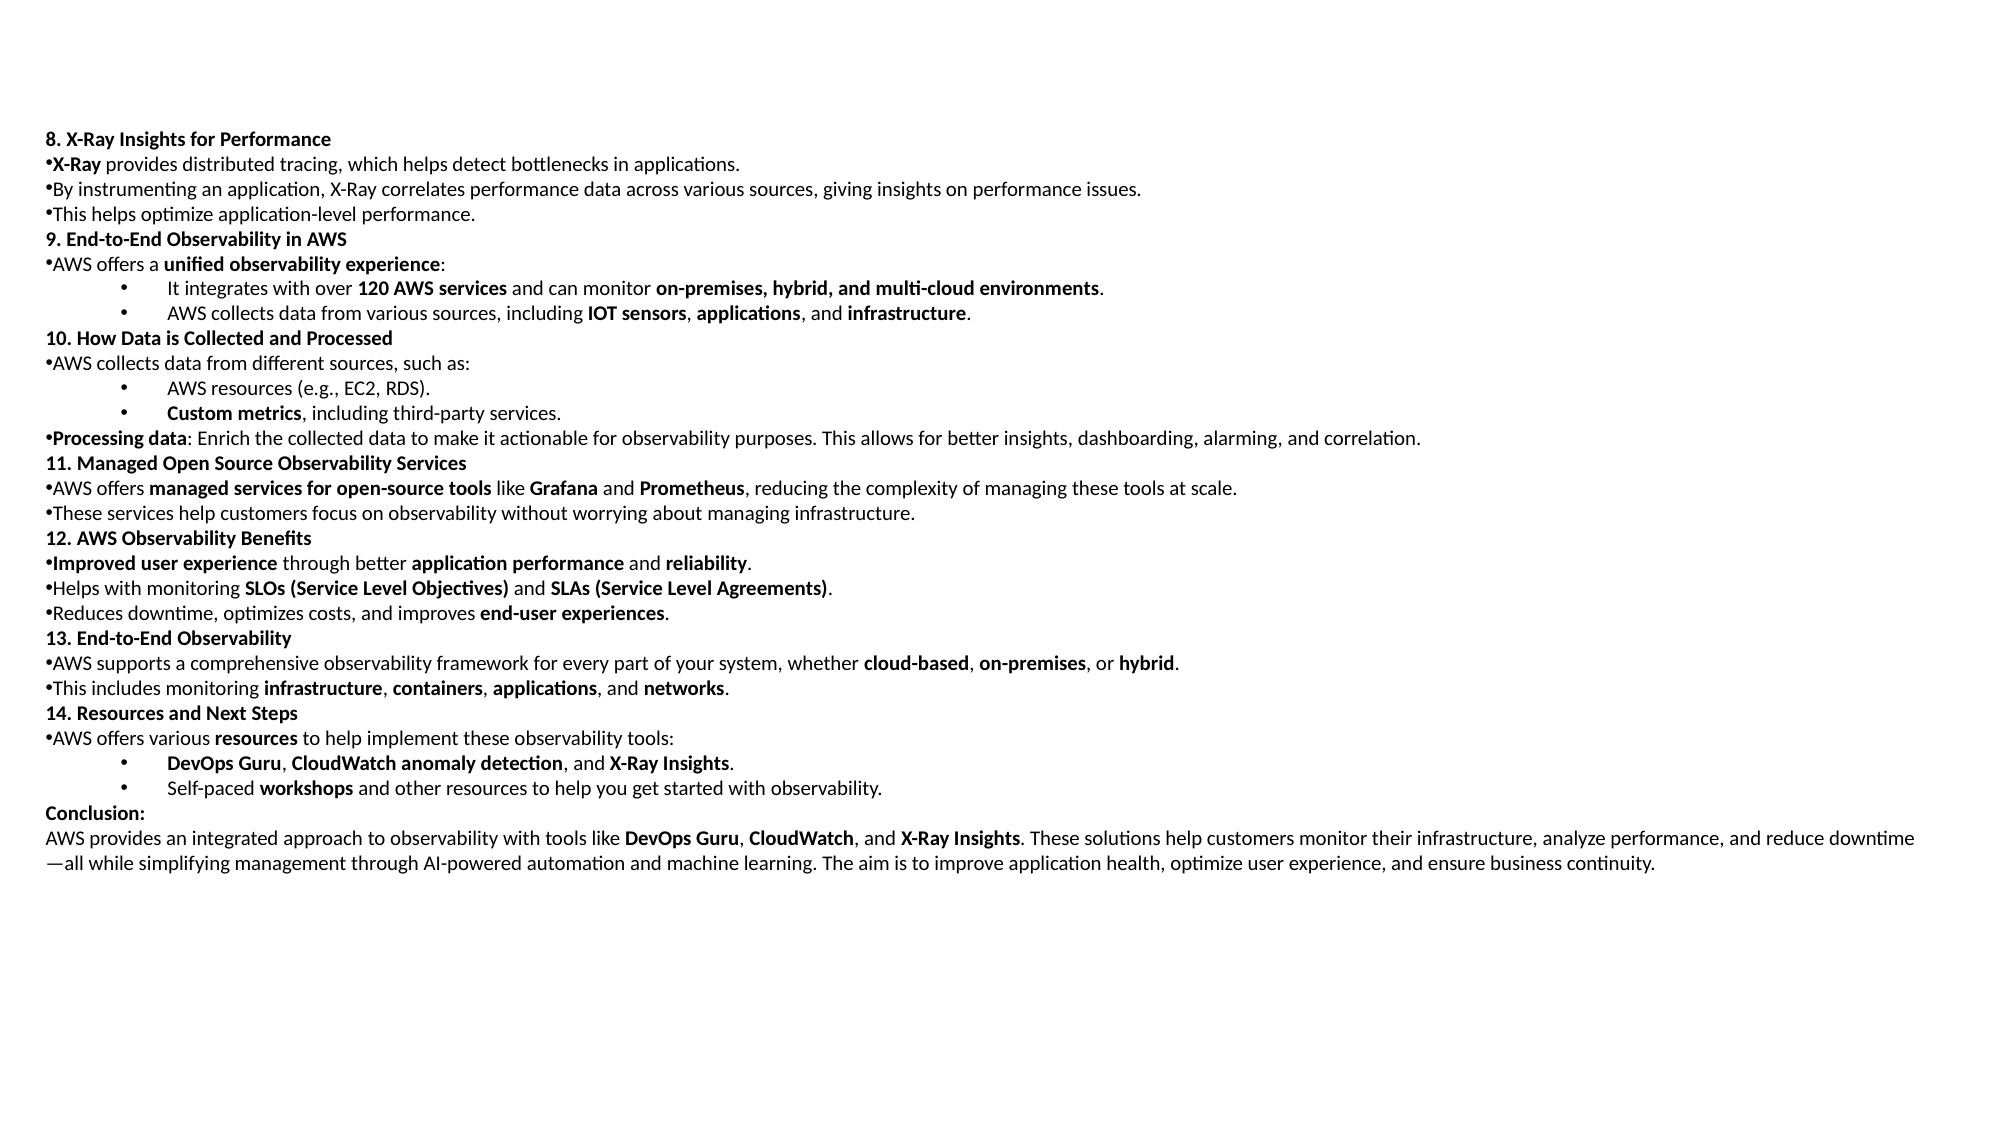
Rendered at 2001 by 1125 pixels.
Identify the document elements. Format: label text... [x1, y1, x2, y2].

text_box 8. X-Ray Insights for Performance X-Ray provides distributed tracing, which helps detect bottlenecks in applications. By instrumenting an application, X-Ray correlates performance data across various sources, giving insights on performance issues. This helps optimize application-level performance. 9. End-to-End Observability in AWS AWS offers a unified observability experience: It integrates with over 120 AWS services and can monitor on-premises, hybrid, and multi-cloud environments. AWS collects data from various sources, including IOT sensors, applications, and infrastructure. 10. How Data is Collected and Processed AWS collects data from different sources, such as: AWS resources (e.g., EC2, RDS). Custom metrics, including third-party services. Processing data: Enrich the collected data to make it actionable for observability purposes. This allows for better insights, dashboarding, alarming, and correlation. 11. Managed Open Source Observability Services AWS offers managed services for open-source tools like Grafana and Prometheus, reducing the complexity of managing these tools at scale. These services help customers focus on observability without worrying about managing infrastructure. 12. AWS Observability Benefits Improved user experience through better application performance and reliability. Helps with monitoring SLOs (Service Level Objectives) and SLAs (Service Level Agreements). Reduces downtime, optimizes costs, and improves end-user experiences. 13. End-to-End Observability AWS supports a comprehensive observability framework for every part of your system, whether cloud-based, on-premises, or hybrid. This includes monitoring infrastructure, containers, applications, and networks. 14. Resources and Next Steps AWS offers various resources to help implement these observability tools: DevOps Guru, CloudWatch anomaly detection, and X-Ray Insights. Self-paced workshops and other resources to help you get started with observability. Conclusion: AWS provides an integrated approach to observability with tools like DevOps Guru, CloudWatch, and X-Ray Insights. These solutions help customers monitor their infrastructure, analyze performance, and reduce downtime—all while simplifying management through AI-powered automation and machine learning. The aim is to improve application health, optimize user experience, and ensure business continuity. [30, 117, 1944, 882]
